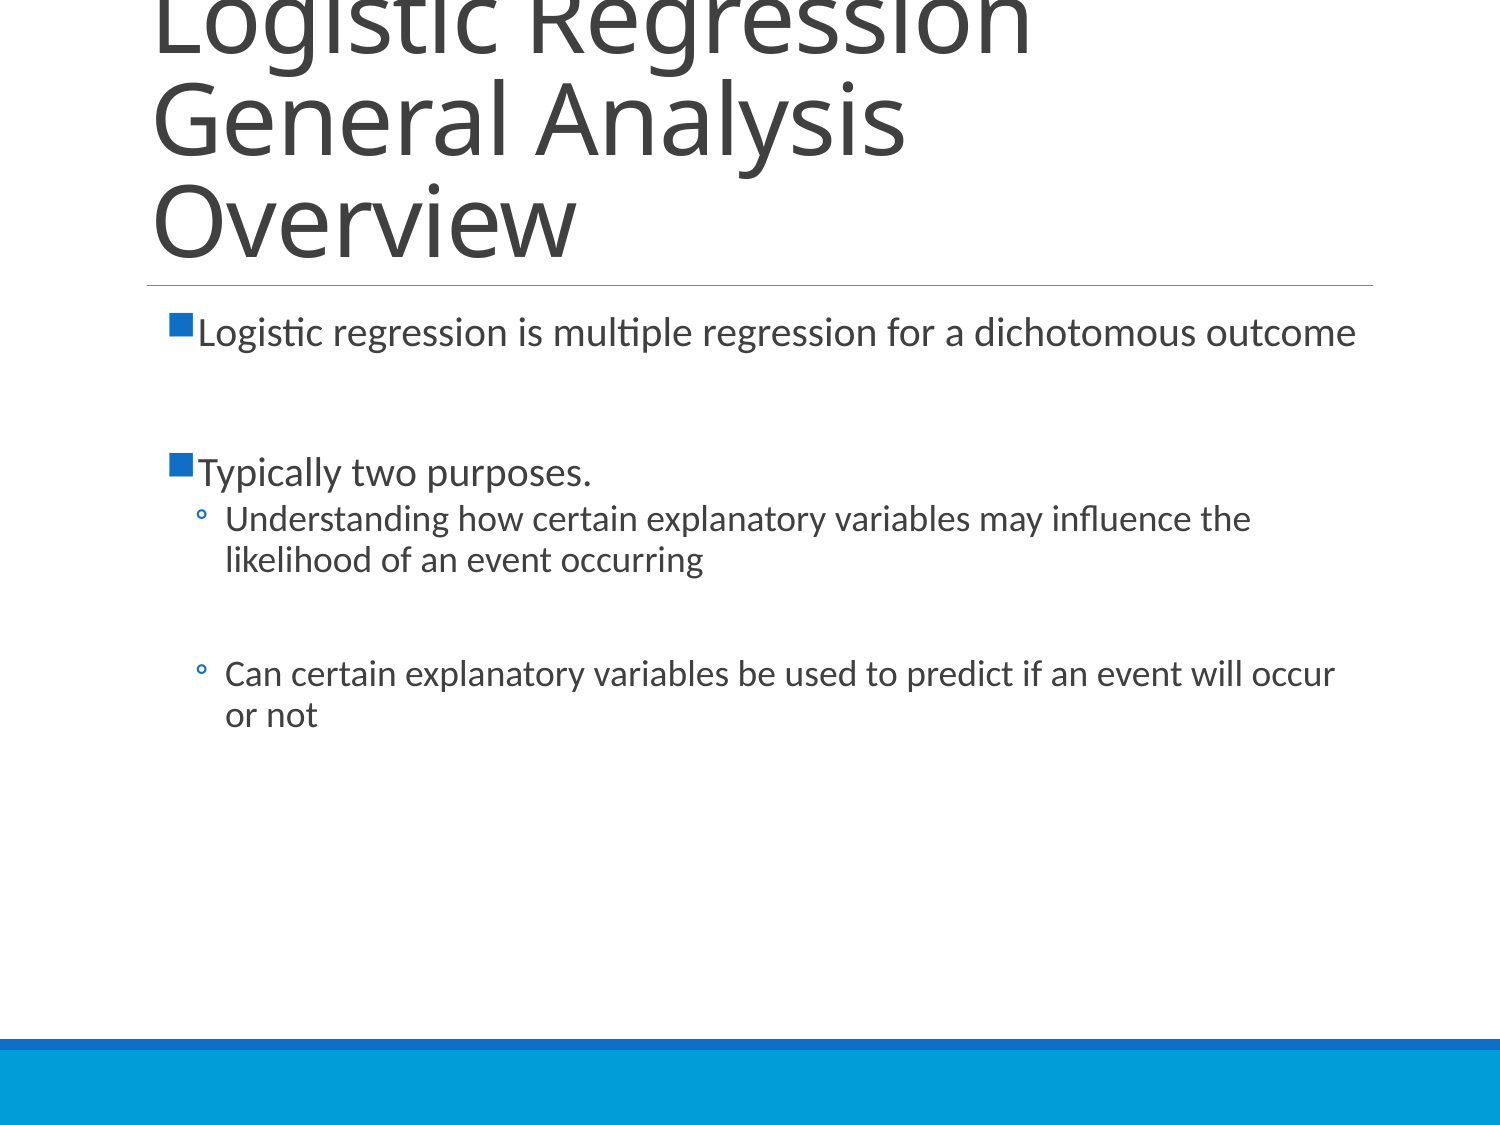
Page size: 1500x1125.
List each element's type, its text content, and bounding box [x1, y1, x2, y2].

title Logistic Regression General Analysis Overview [135, 47, 1373, 285]
list Logistic regression is multiple regression for a dichotomous outcome Typically two purposes. Understanding how certain explanatory variables may influence the likelihood of an event occurring Can certain explanatory variables be used to predict if an event will occur or not [135, 302, 1373, 963]
